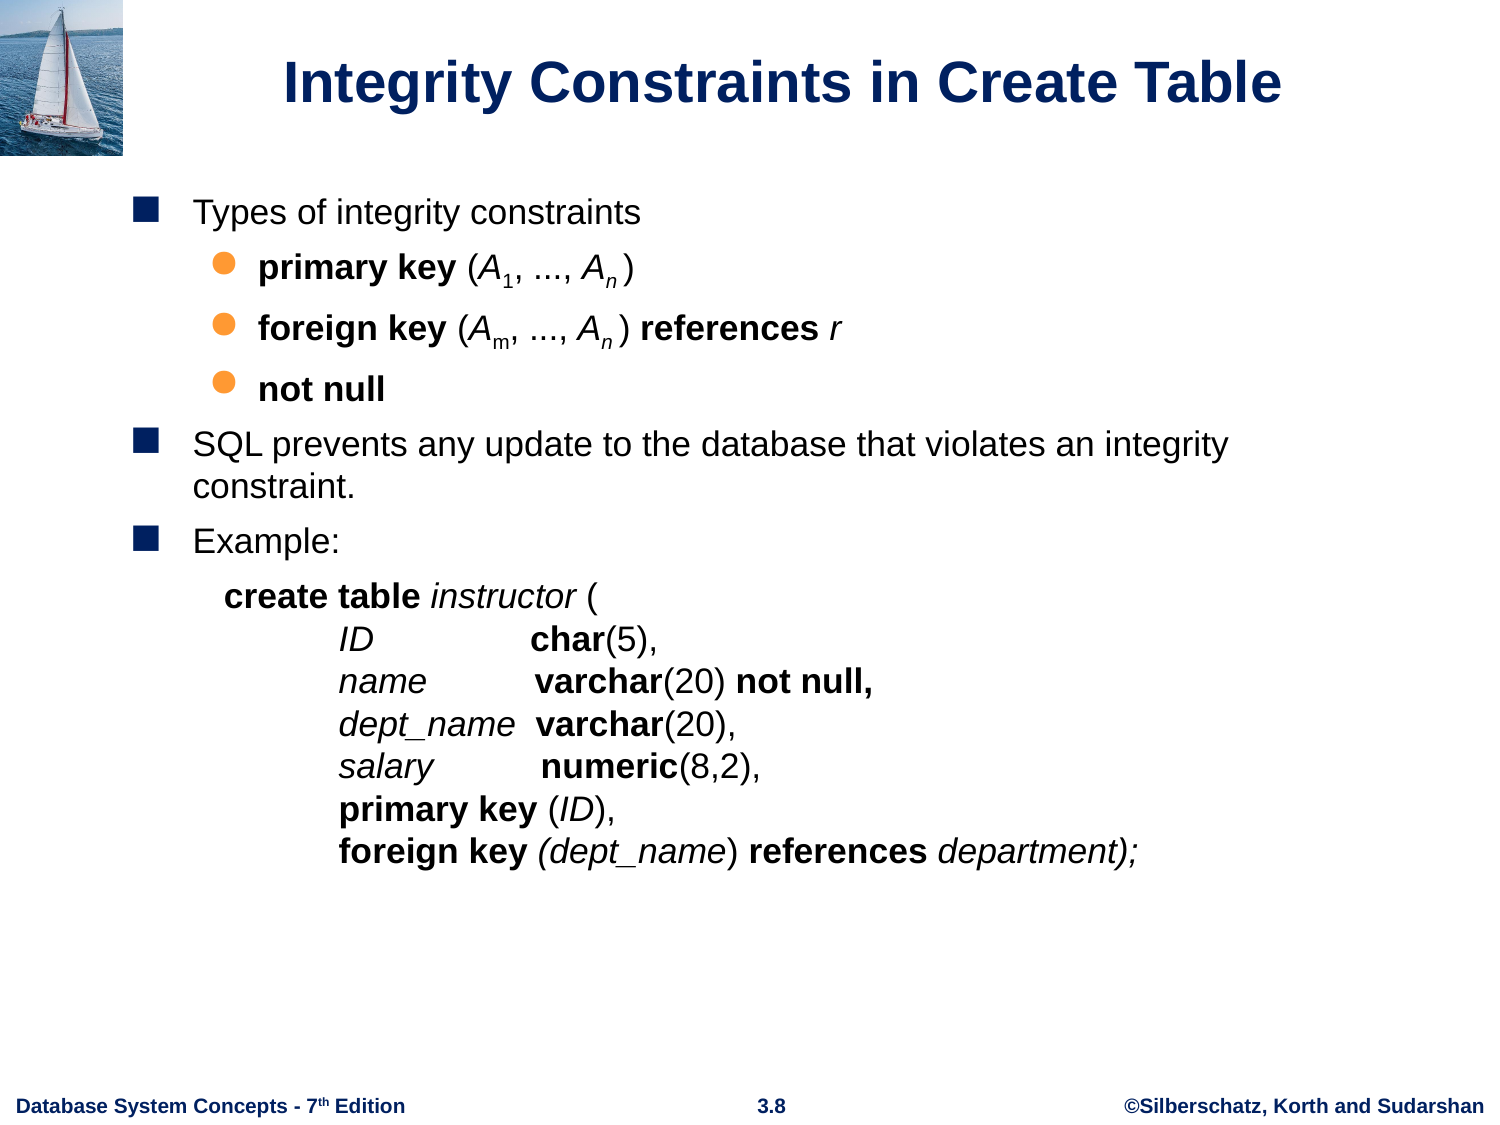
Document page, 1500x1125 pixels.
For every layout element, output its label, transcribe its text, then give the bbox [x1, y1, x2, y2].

picture [0, 0, 123, 156]
title Integrity Constraints in Create Table [120, 21, 1447, 122]
list Types of integrity constraints primary key (A1, ..., An ) foreign key (Am, ..., An ) references r not null SQL prevents any update to the database that violates an integrity constraint. Example: create table instructor ( ID char(5), name varchar(20) not null, dept_name varchar(20), salary numeric(8,2), primary key (ID), foreign key (dept_name) references department); [121, 182, 1354, 967]
